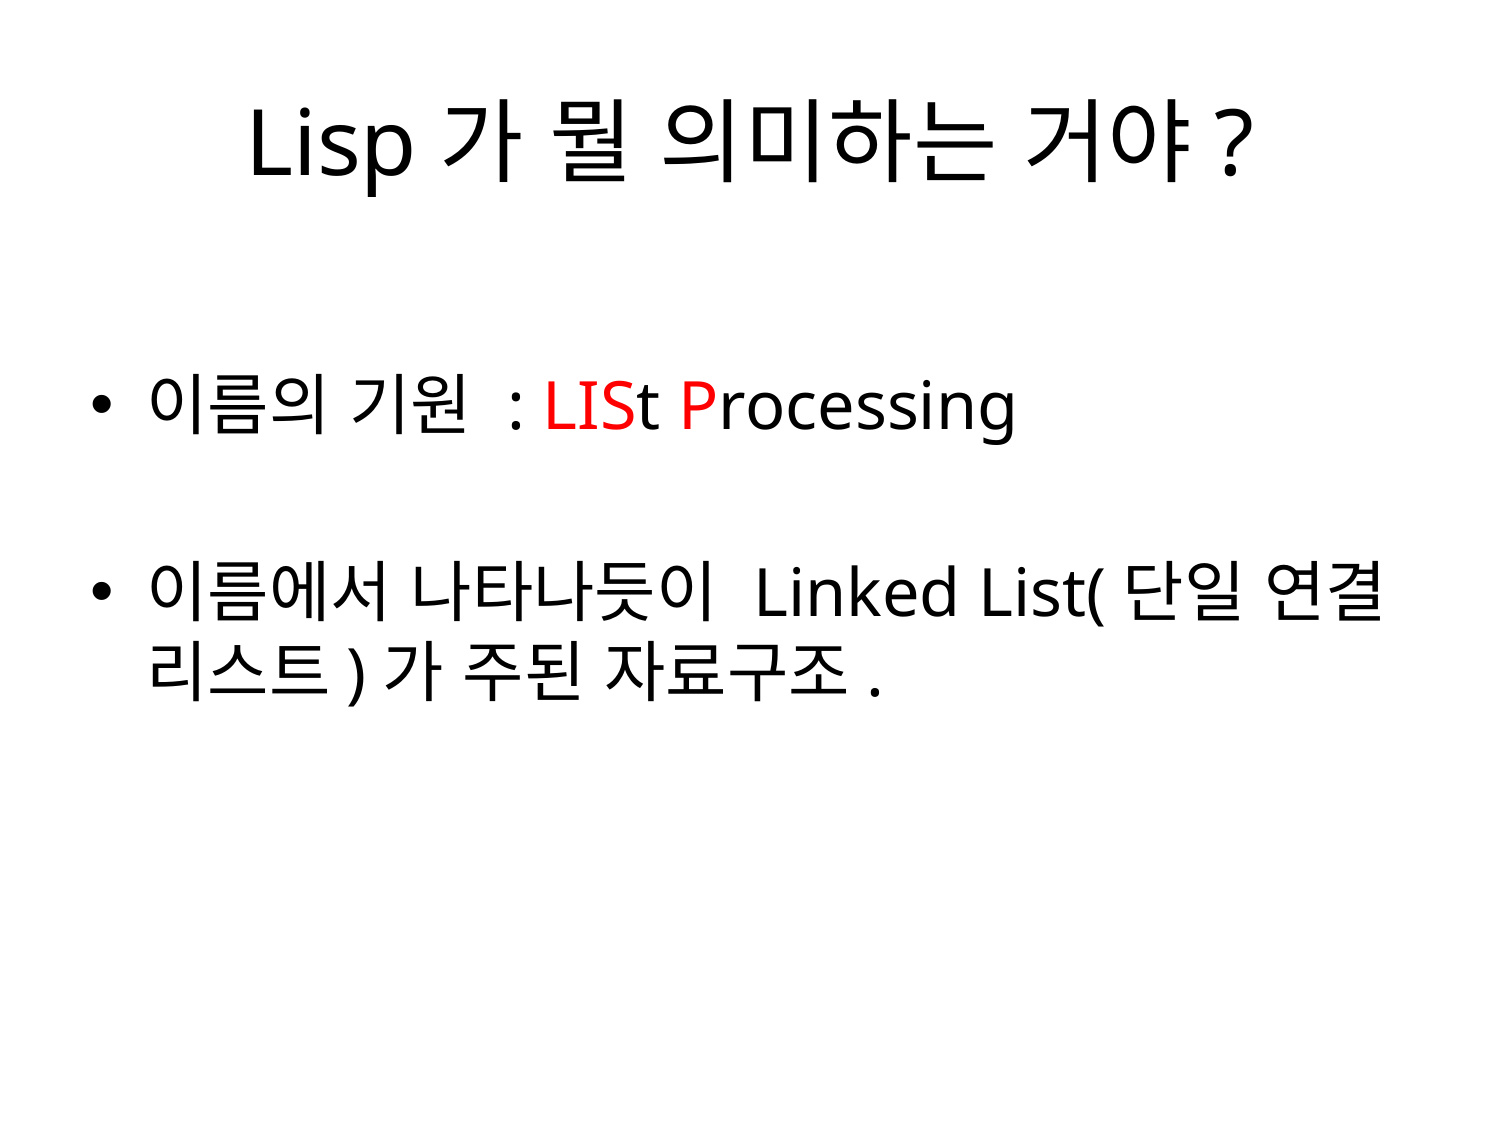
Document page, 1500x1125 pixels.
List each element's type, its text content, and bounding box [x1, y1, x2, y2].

list 이름의 기원 : LISt Processing 이름에서 나타나듯이 Linked List(단일 연결 리스트)가 주된 자료구조. [75, 262, 1425, 1005]
title Lisp가 뭘 의미하는 거야? [75, 45, 1425, 233]
